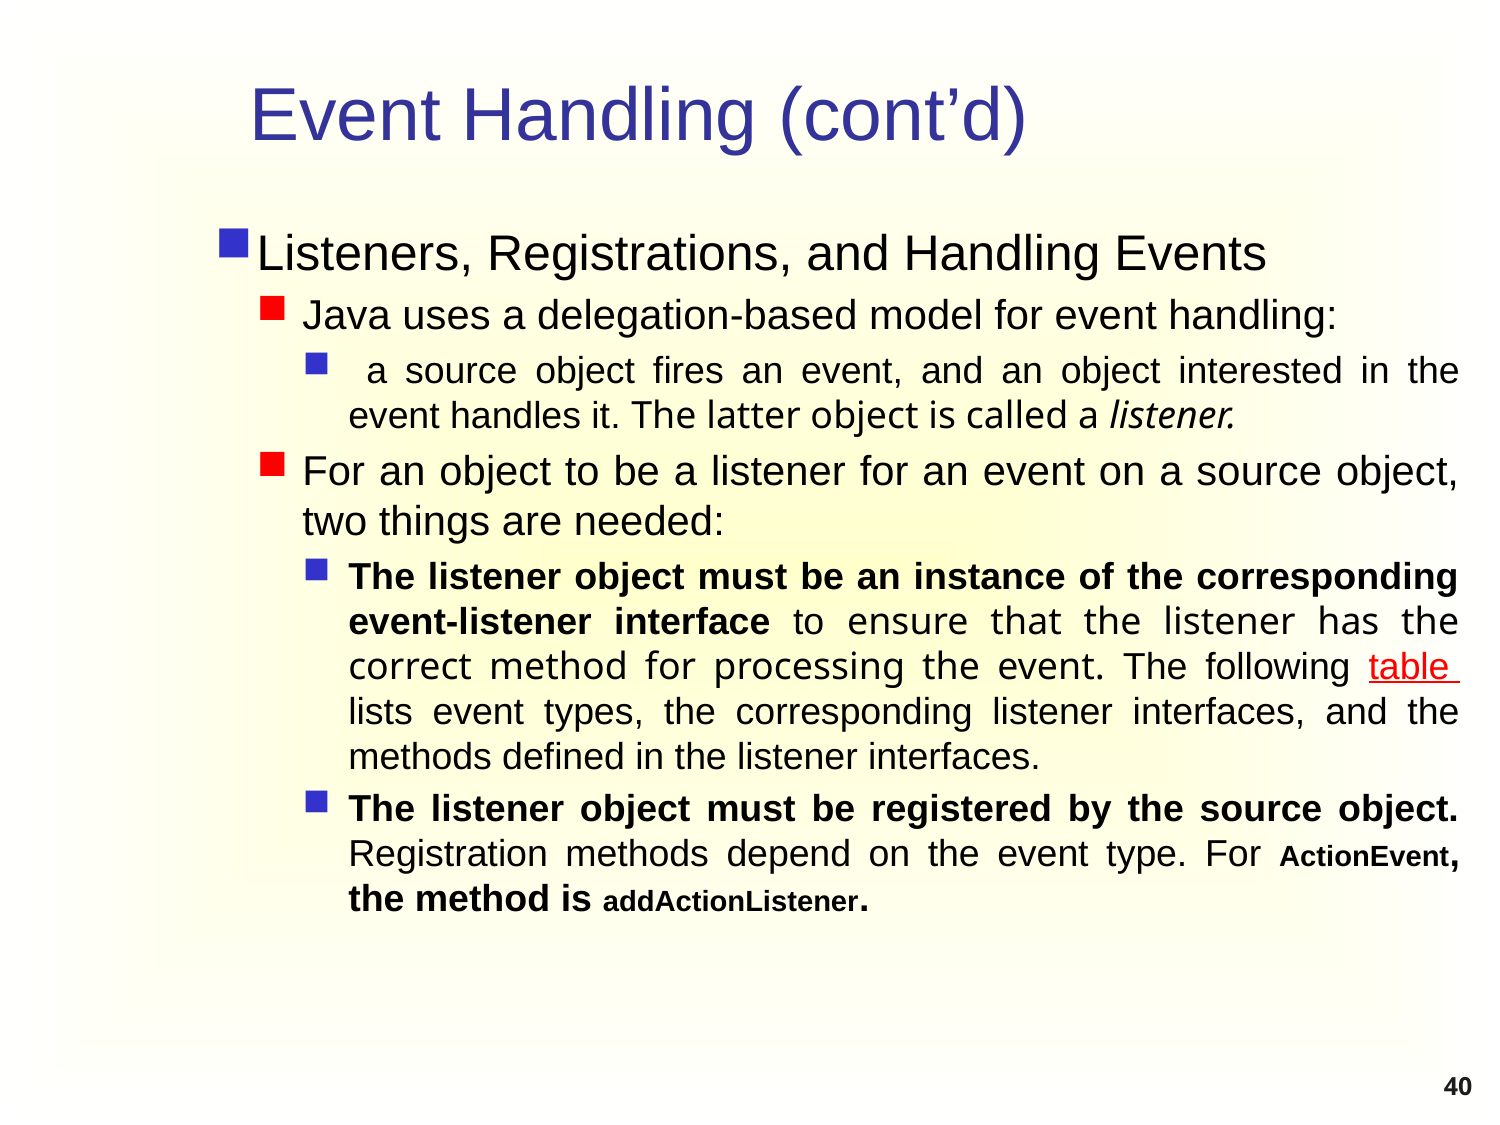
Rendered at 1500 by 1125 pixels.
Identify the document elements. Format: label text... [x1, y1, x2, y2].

slide_number 40 [1399, 1087, 1488, 1113]
list Listeners, Registrations, and Handling Events Java uses a delegation-based model for event handling: a source object fires an event, and an object interested in the event handles it. The latter object is called a listener. For an object to be a listener for an event on a source object, two things are needed: The listener object must be an instance of the corresponding event-listener interface to ensure that the listener has the correct method for processing the event. The following table lists event types, the corresponding listener interfaces, and the methods defined in the listener interfaces. The listener object must be registered by the source object. Registration methods depend on the event type. For ActionEvent, the method is addActionListener. [199, 212, 1476, 1001]
title Event Handling (cont’d) [233, 60, 1351, 163]
